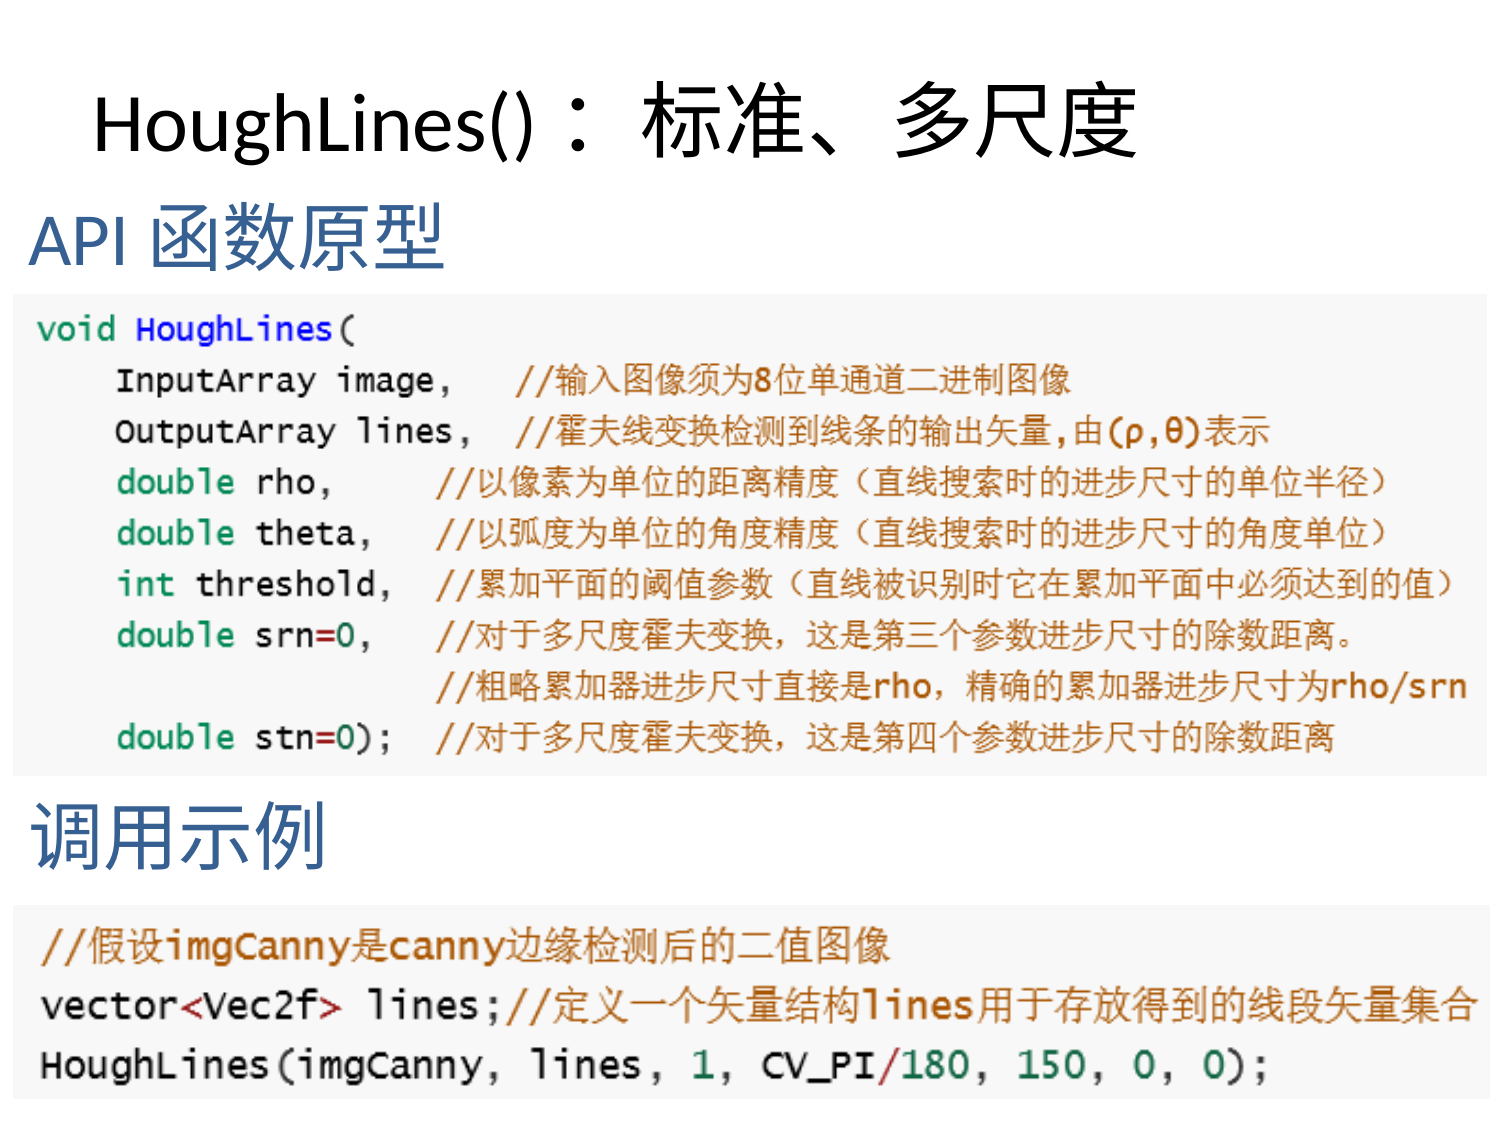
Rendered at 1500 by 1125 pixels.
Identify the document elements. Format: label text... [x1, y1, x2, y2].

text_box HoughLines()：标准、多尺度 [77, 61, 1424, 176]
text_box API函数原型 [13, 183, 1065, 288]
picture [13, 904, 1491, 1099]
picture [13, 294, 1487, 776]
text_box 调用示例 [13, 783, 1065, 888]
